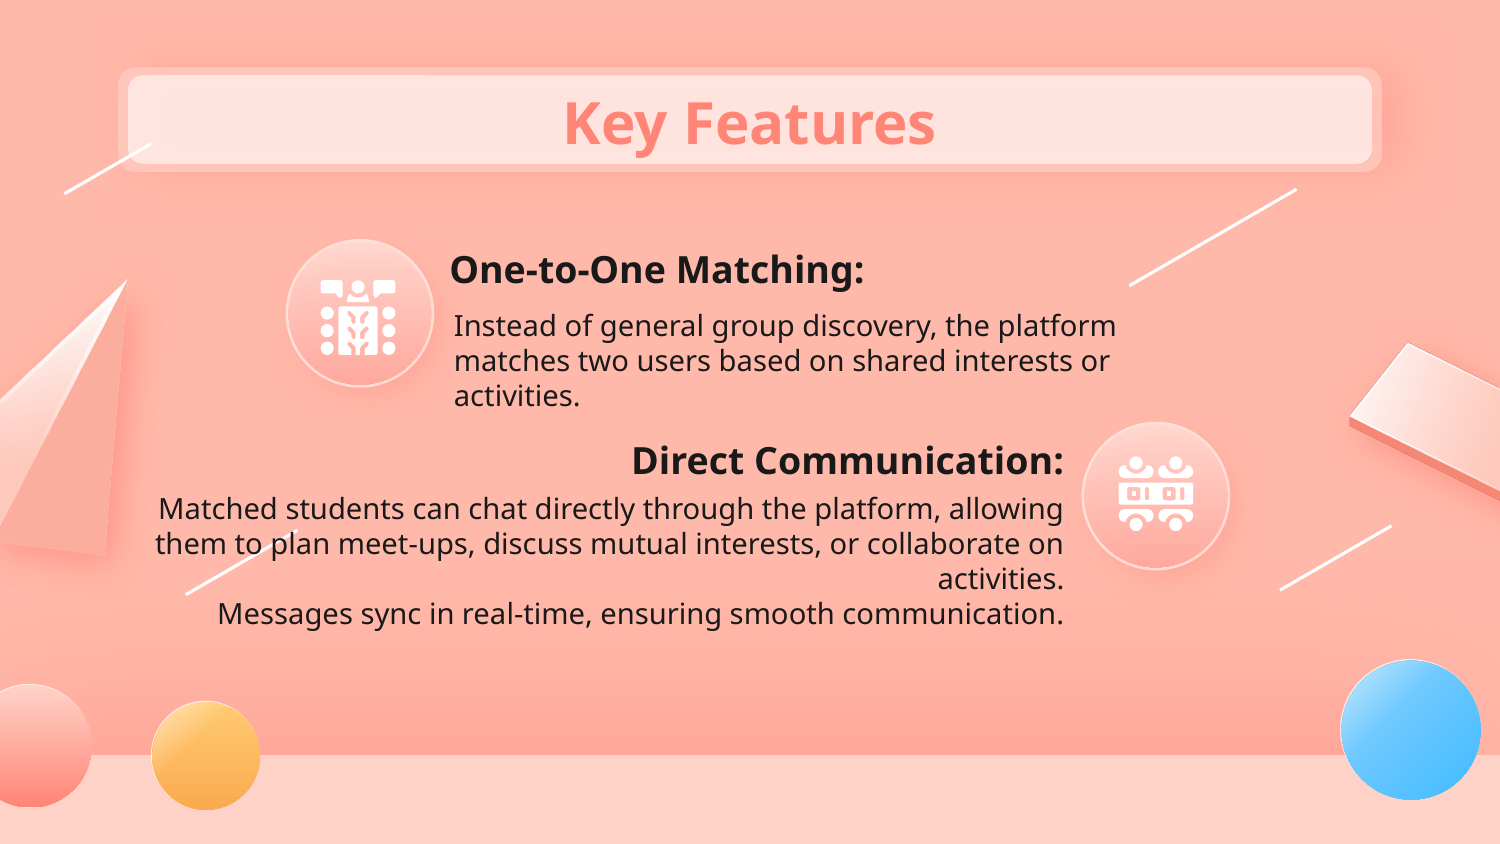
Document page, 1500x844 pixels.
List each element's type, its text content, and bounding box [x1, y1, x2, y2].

title One-to-One Matching: [436, 240, 1127, 292]
picture [0, 266, 135, 568]
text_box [117, 67, 1383, 173]
subtitle Instead of general group discovery, the platform matches two users based on shared interests or activities. [438, 292, 1221, 400]
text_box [1129, 188, 1297, 286]
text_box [285, 238, 435, 388]
picture [1344, 339, 1500, 566]
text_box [1279, 525, 1392, 591]
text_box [1339, 658, 1481, 800]
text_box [320, 279, 396, 356]
text_box Matched students can chat directly through the platform, allowing them to plan meet-ups, discuss mutual interests, or collaborate on activities. Messages sync in real-time, ensuring smooth communication. [128, 475, 1080, 584]
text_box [1118, 456, 1194, 532]
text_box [185, 529, 298, 595]
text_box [150, 700, 261, 810]
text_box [64, 143, 152, 194]
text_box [1081, 421, 1231, 571]
title Direct Communication: [223, 432, 1076, 475]
